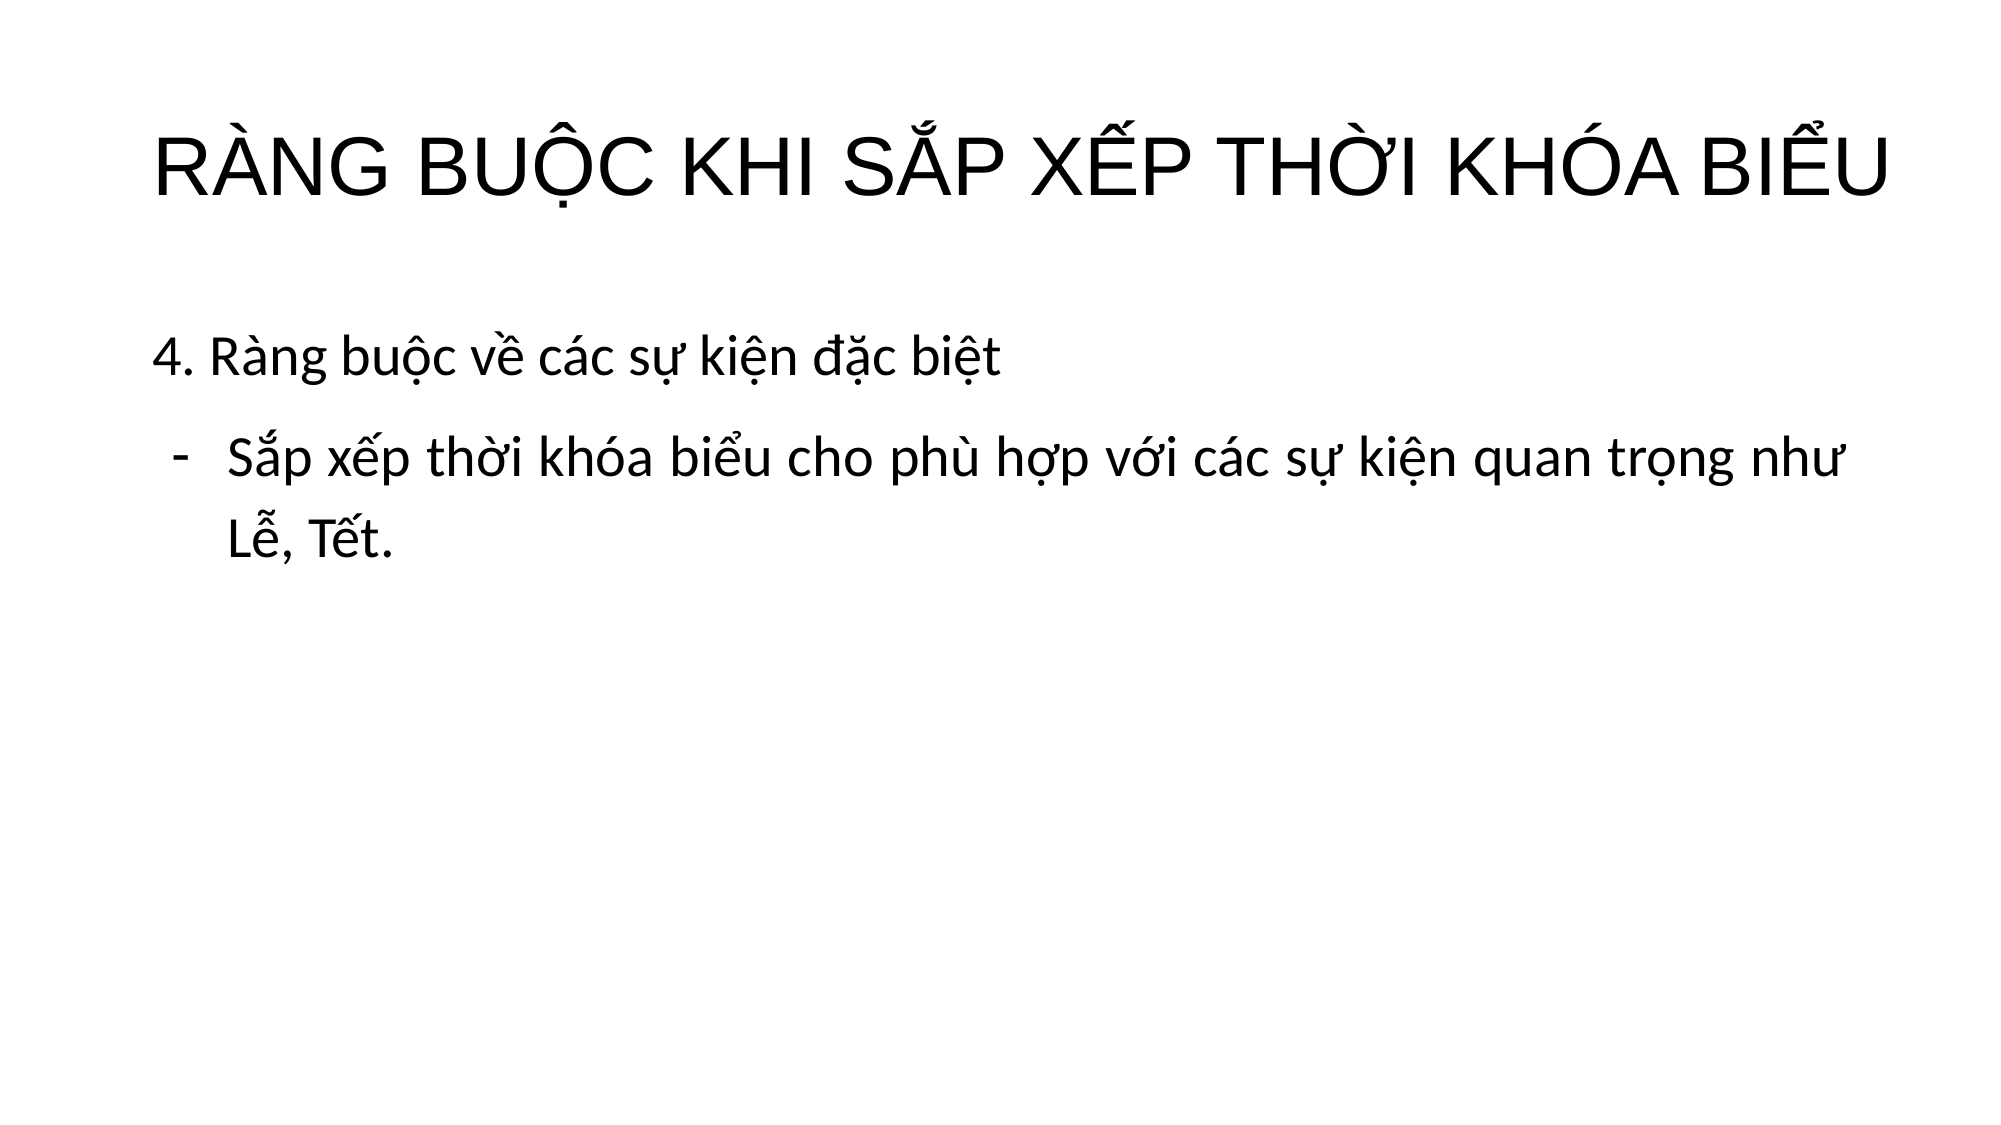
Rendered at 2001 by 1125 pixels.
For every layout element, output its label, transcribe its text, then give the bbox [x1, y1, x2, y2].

title RÀNG BUỘC KHI SẮP XẾP THỜI KHÓA BIỂU [137, 59, 1949, 278]
list 4. Ràng buộc về các sự kiện đặc biệt Sắp xếp thời khóa biểu cho phù hợp với các sự kiện quan trọng như Lễ, Tết. [137, 299, 1863, 1014]
